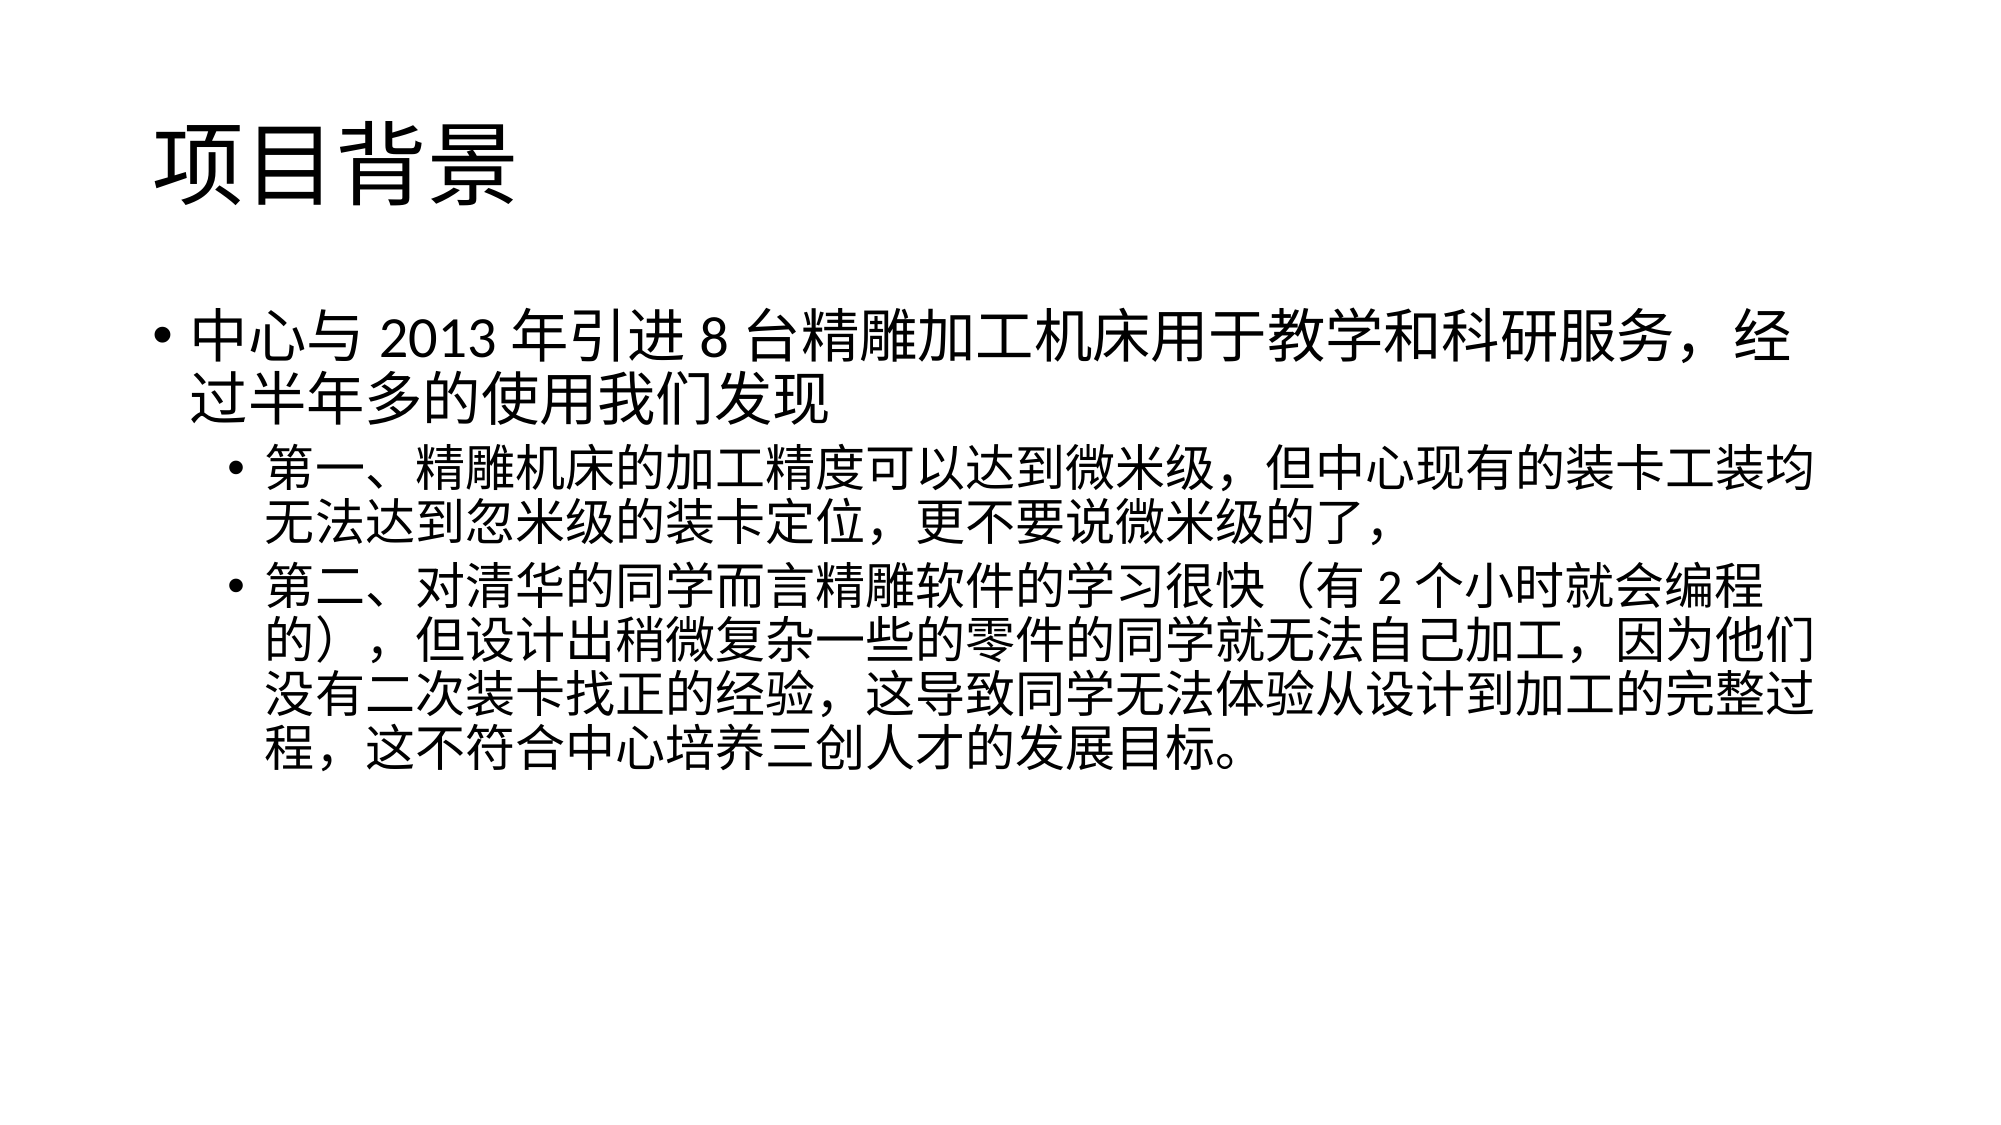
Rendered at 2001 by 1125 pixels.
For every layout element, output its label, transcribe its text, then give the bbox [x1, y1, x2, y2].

list 中心与2013年引进8台精雕加工机床用于教学和科研服务，经过半年多的使用我们发现 第一、精雕机床的加工精度可以达到微米级，但中心现有的装卡工装均无法达到忽米级的装卡定位，更不要说微米级的了， 第二、对清华的同学而言精雕软件的学习很快（有2个小时就会编程的），但设计出稍微复杂一些的零件的同学就无法自己加工，因为他们没有二次装卡找正的经验，这导致同学无法体验从设计到加工的完整过程，这不符合中心培养三创人才的发展目标。 [137, 299, 1863, 1014]
title 项目背景 [137, 59, 1863, 278]
